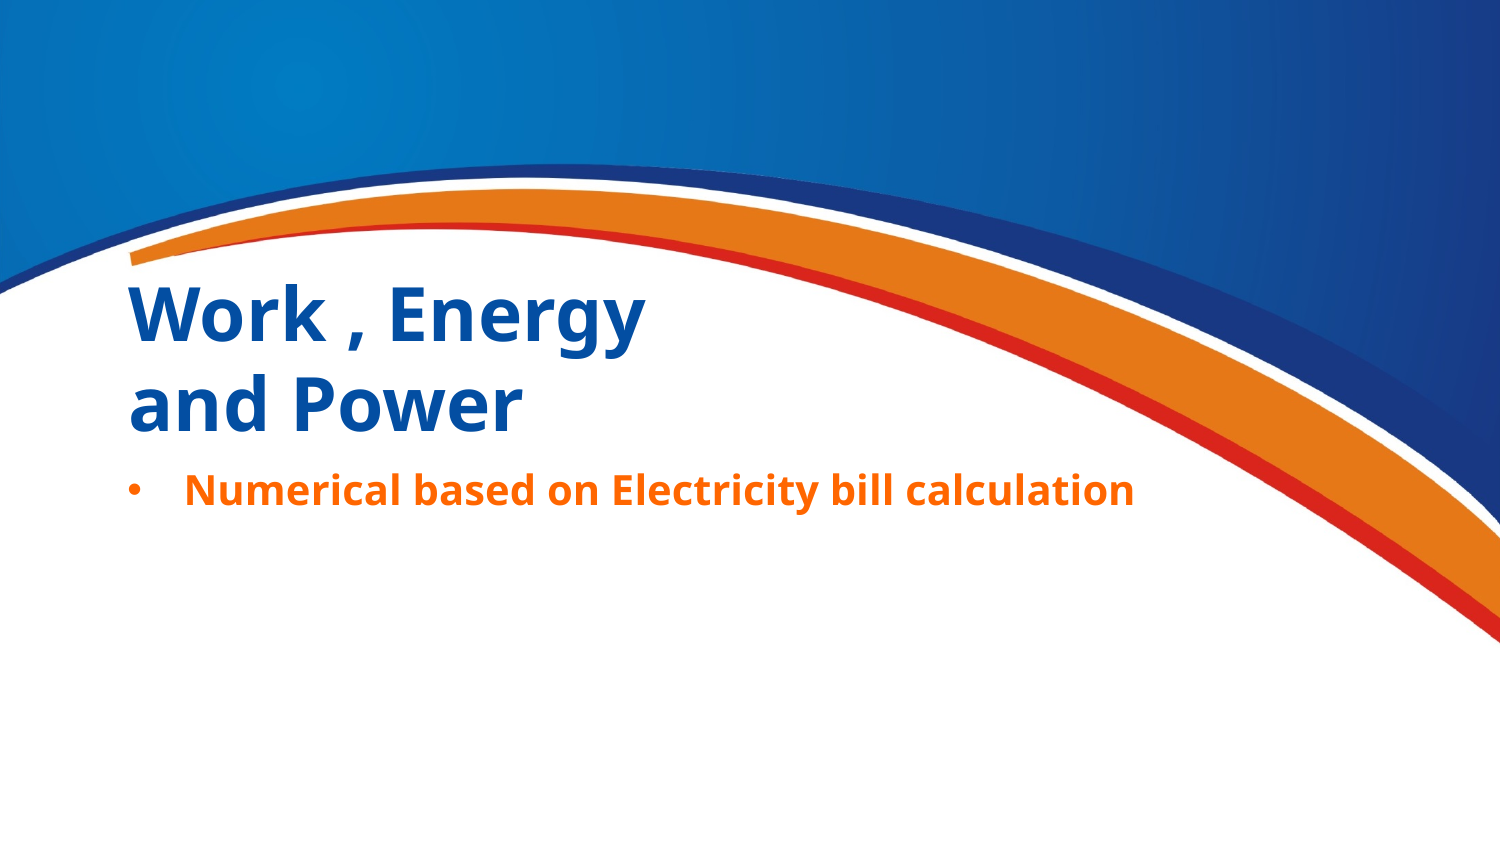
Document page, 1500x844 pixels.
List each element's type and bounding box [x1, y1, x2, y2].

picture [0, 0, 1500, 649]
